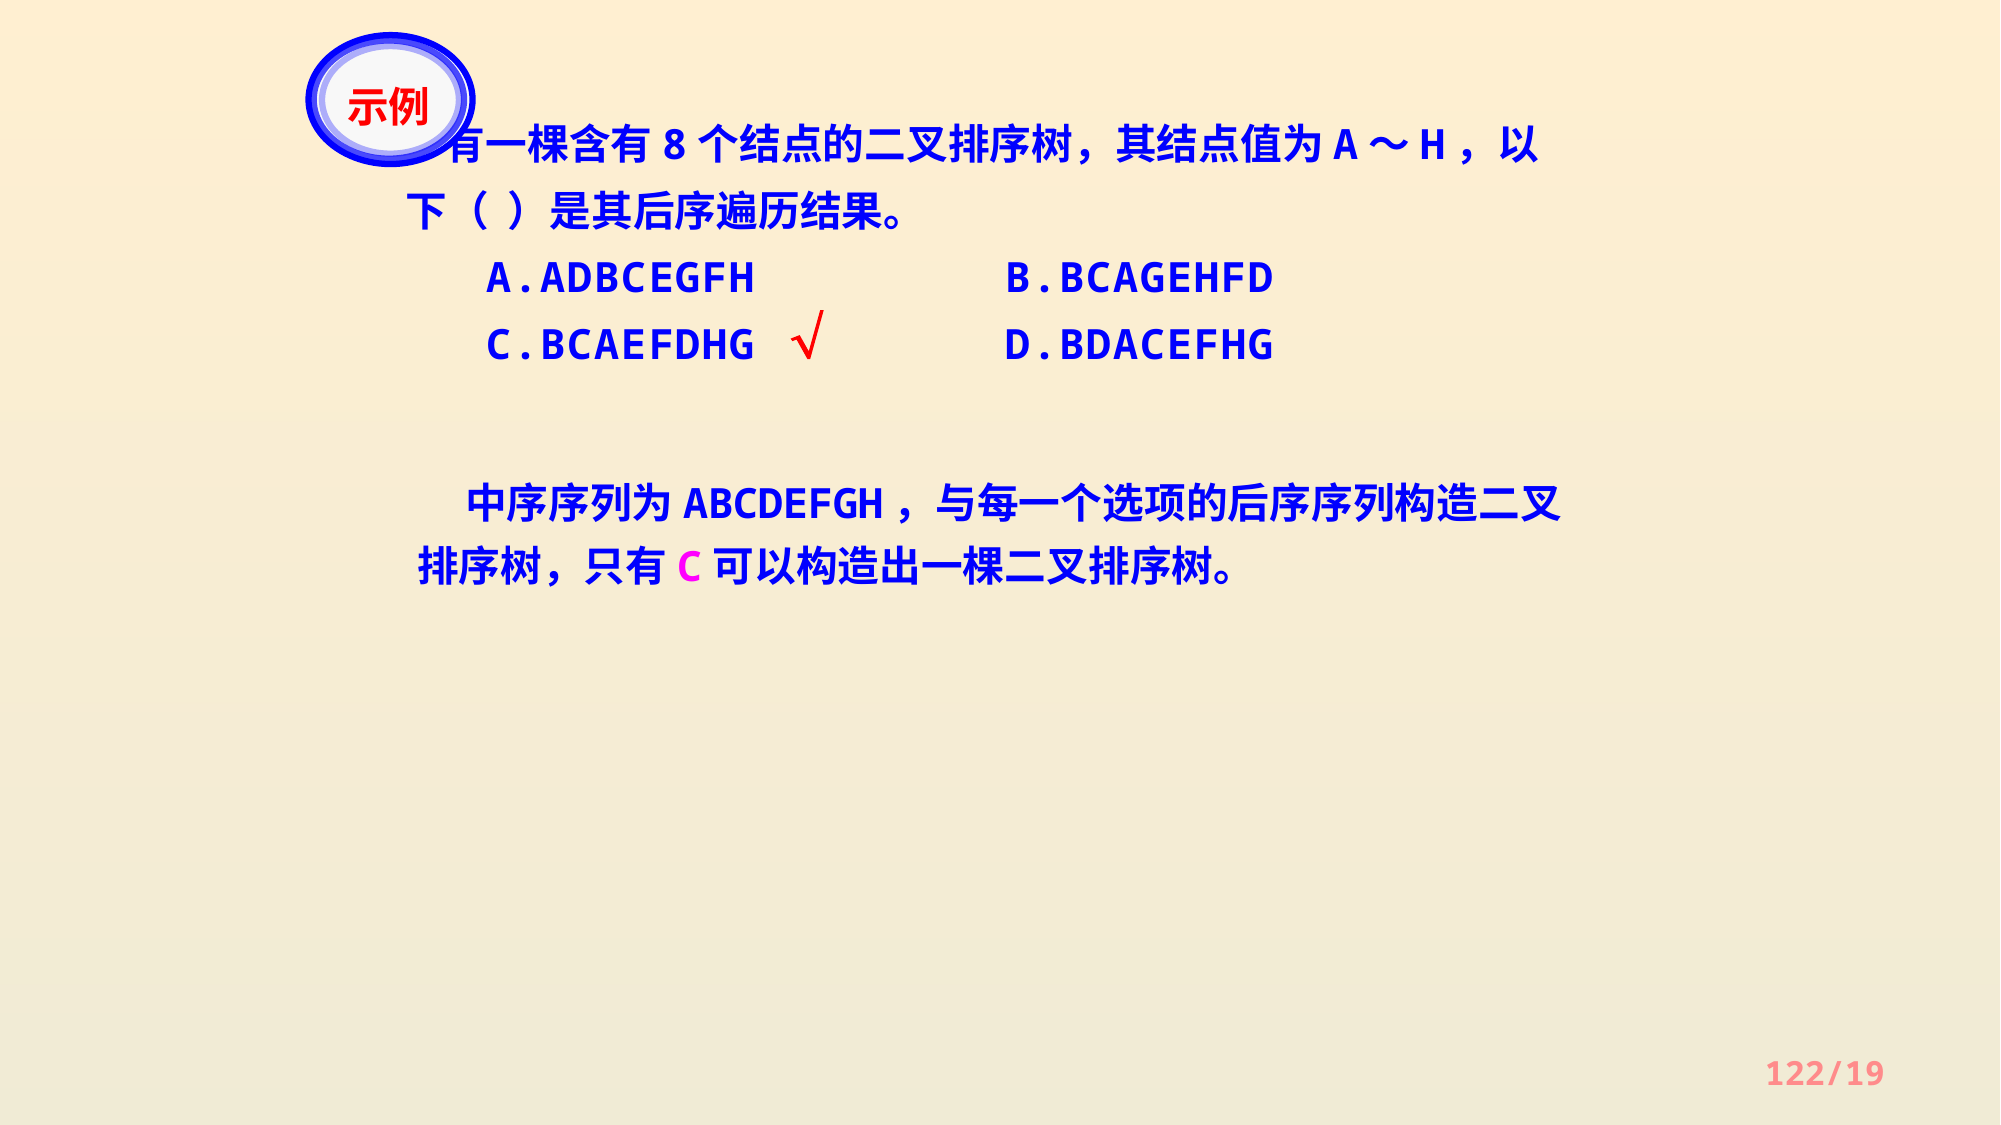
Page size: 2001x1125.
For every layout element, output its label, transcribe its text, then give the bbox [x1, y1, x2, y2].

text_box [308, 34, 473, 165]
text_box  [775, 299, 835, 378]
slide_number 122/19 [1433, 1042, 1900, 1103]
text_box 中序序列为ABCDEFGH，与每一个选项的后序序列构造二叉排序树，只有C可以构造出一棵二叉排序树。 [402, 456, 1586, 597]
text_box 有一棵含有8个结点的二叉排序树，其结点值为A～H，以下（ ）是其后序遍历结果。 A.ADBCEGFH B.BCAGEHFD C.BCAEFDHG D.BDACEFHG [390, 93, 1586, 376]
